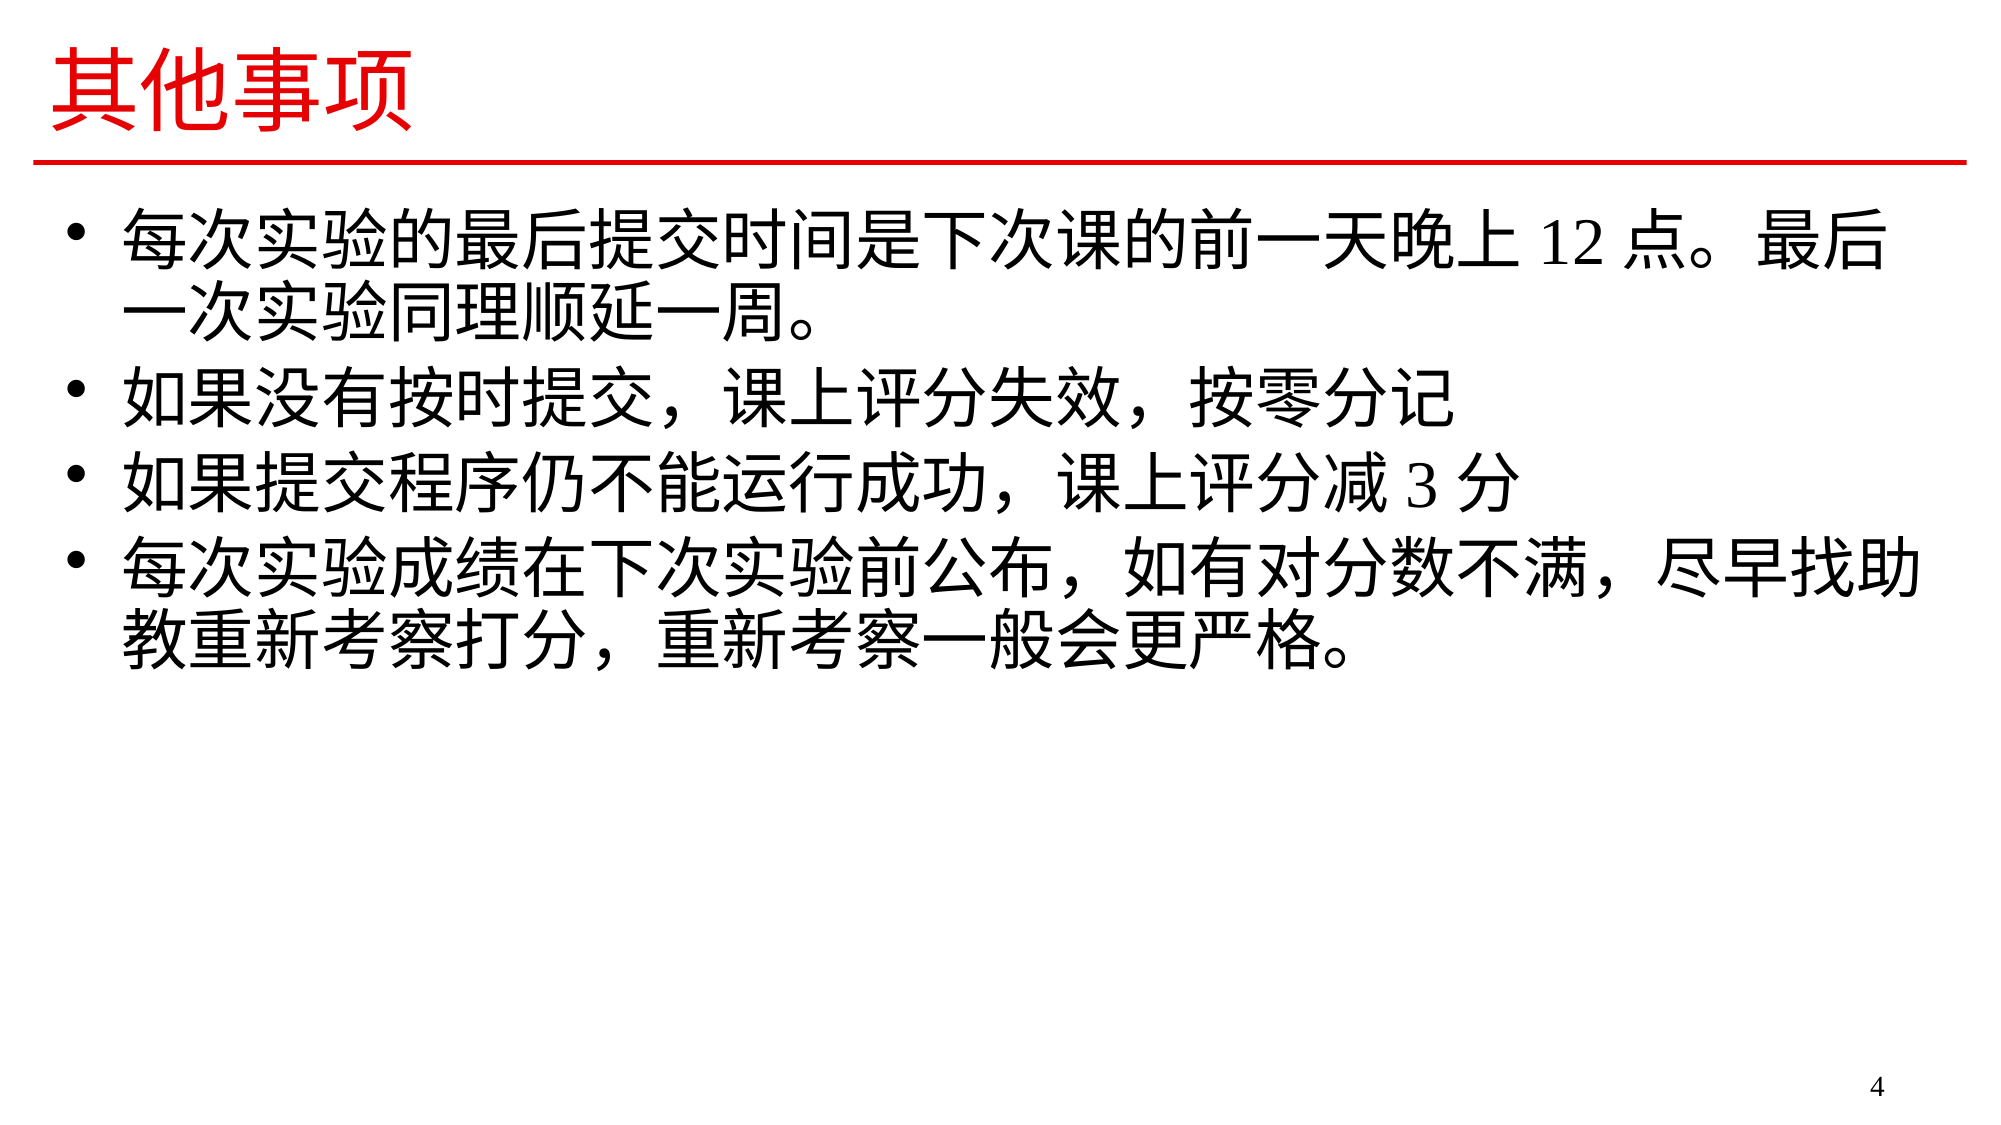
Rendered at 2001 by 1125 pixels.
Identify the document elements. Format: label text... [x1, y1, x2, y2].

slide_number 4 [1433, 1059, 1900, 1113]
list 每次实验的最后提交时间是下次课的前一天晚上12点。最后一次实验同理顺延一周。 如果没有按时提交，课上评分失效，按零分记 如果提交程序仍不能运行成功，课上评分减3分 每次实验成绩在下次实验前公布，如有对分数不满，尽早找助教重新考察打分，重新考察一般会更严格。 [50, 200, 1967, 1050]
title 其他事项 [33, 12, 1950, 163]
